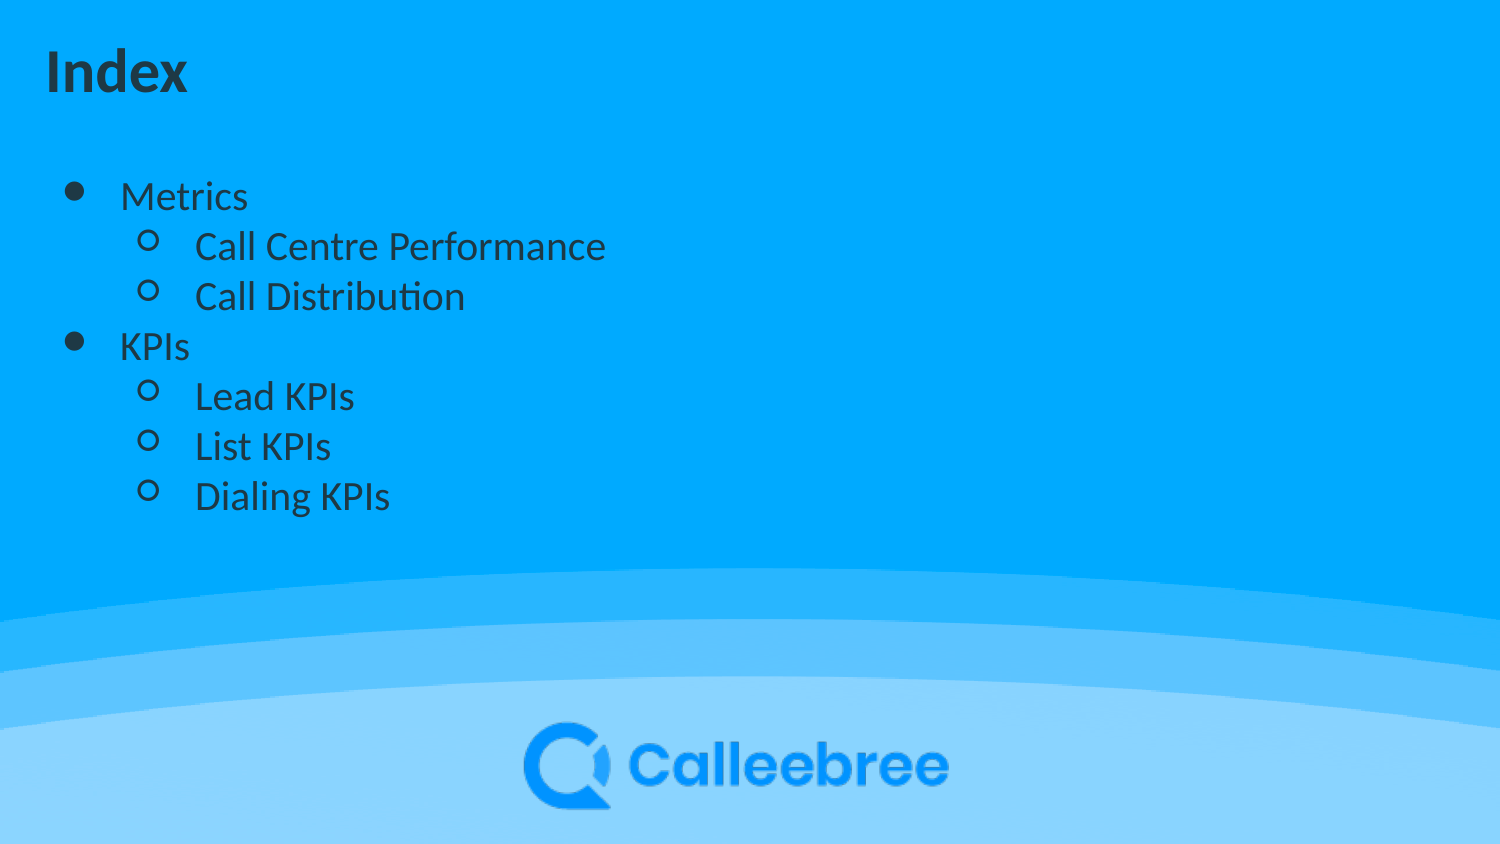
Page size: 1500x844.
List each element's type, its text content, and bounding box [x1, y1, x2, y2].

picture [0, 569, 1500, 844]
text_box Index [30, 15, 236, 121]
text_box Metrics Call Centre Performance Call Distribution KPIs Lead KPIs List KPIs Dialing KPIs [30, 153, 822, 534]
